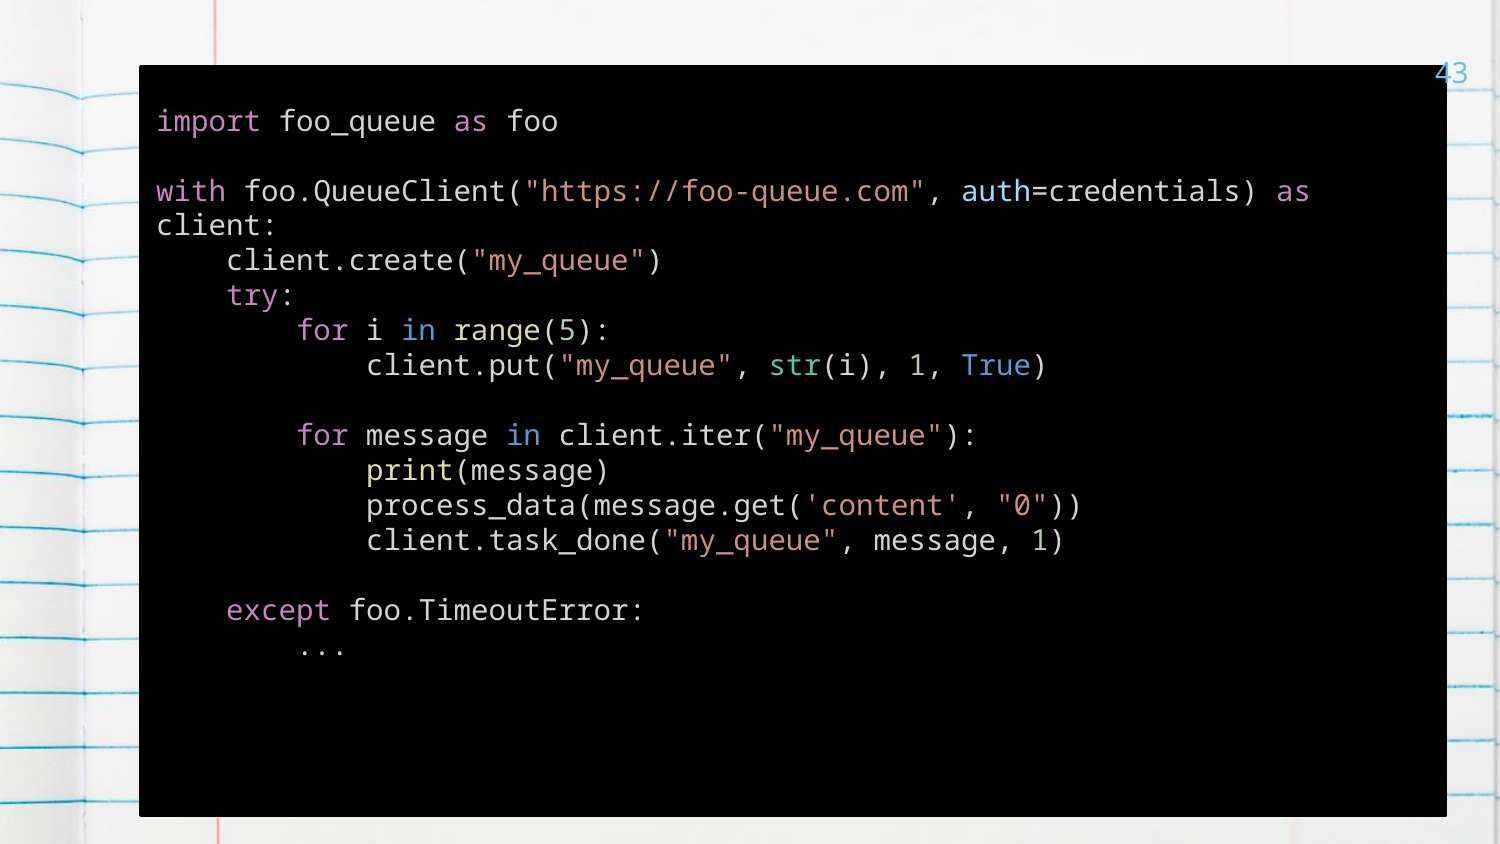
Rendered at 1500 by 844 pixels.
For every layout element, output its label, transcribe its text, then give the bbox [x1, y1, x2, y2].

picture [0, 0, 1500, 844]
list import foo_queue as foo with foo.QueueClient("https://foo-queue.com", auth=credentials) as client: client.create("my_queue") try: for i in range(5): client.put("my_queue", str(i), 1, True) for message in client.iter("my_queue"): print(message) process_data(message.get('content', "0")) client.task_done("my_queue", message, 1) except foo.TimeoutError: ... [139, 65, 1447, 817]
slide_number 43 [1378, 41, 1469, 107]
